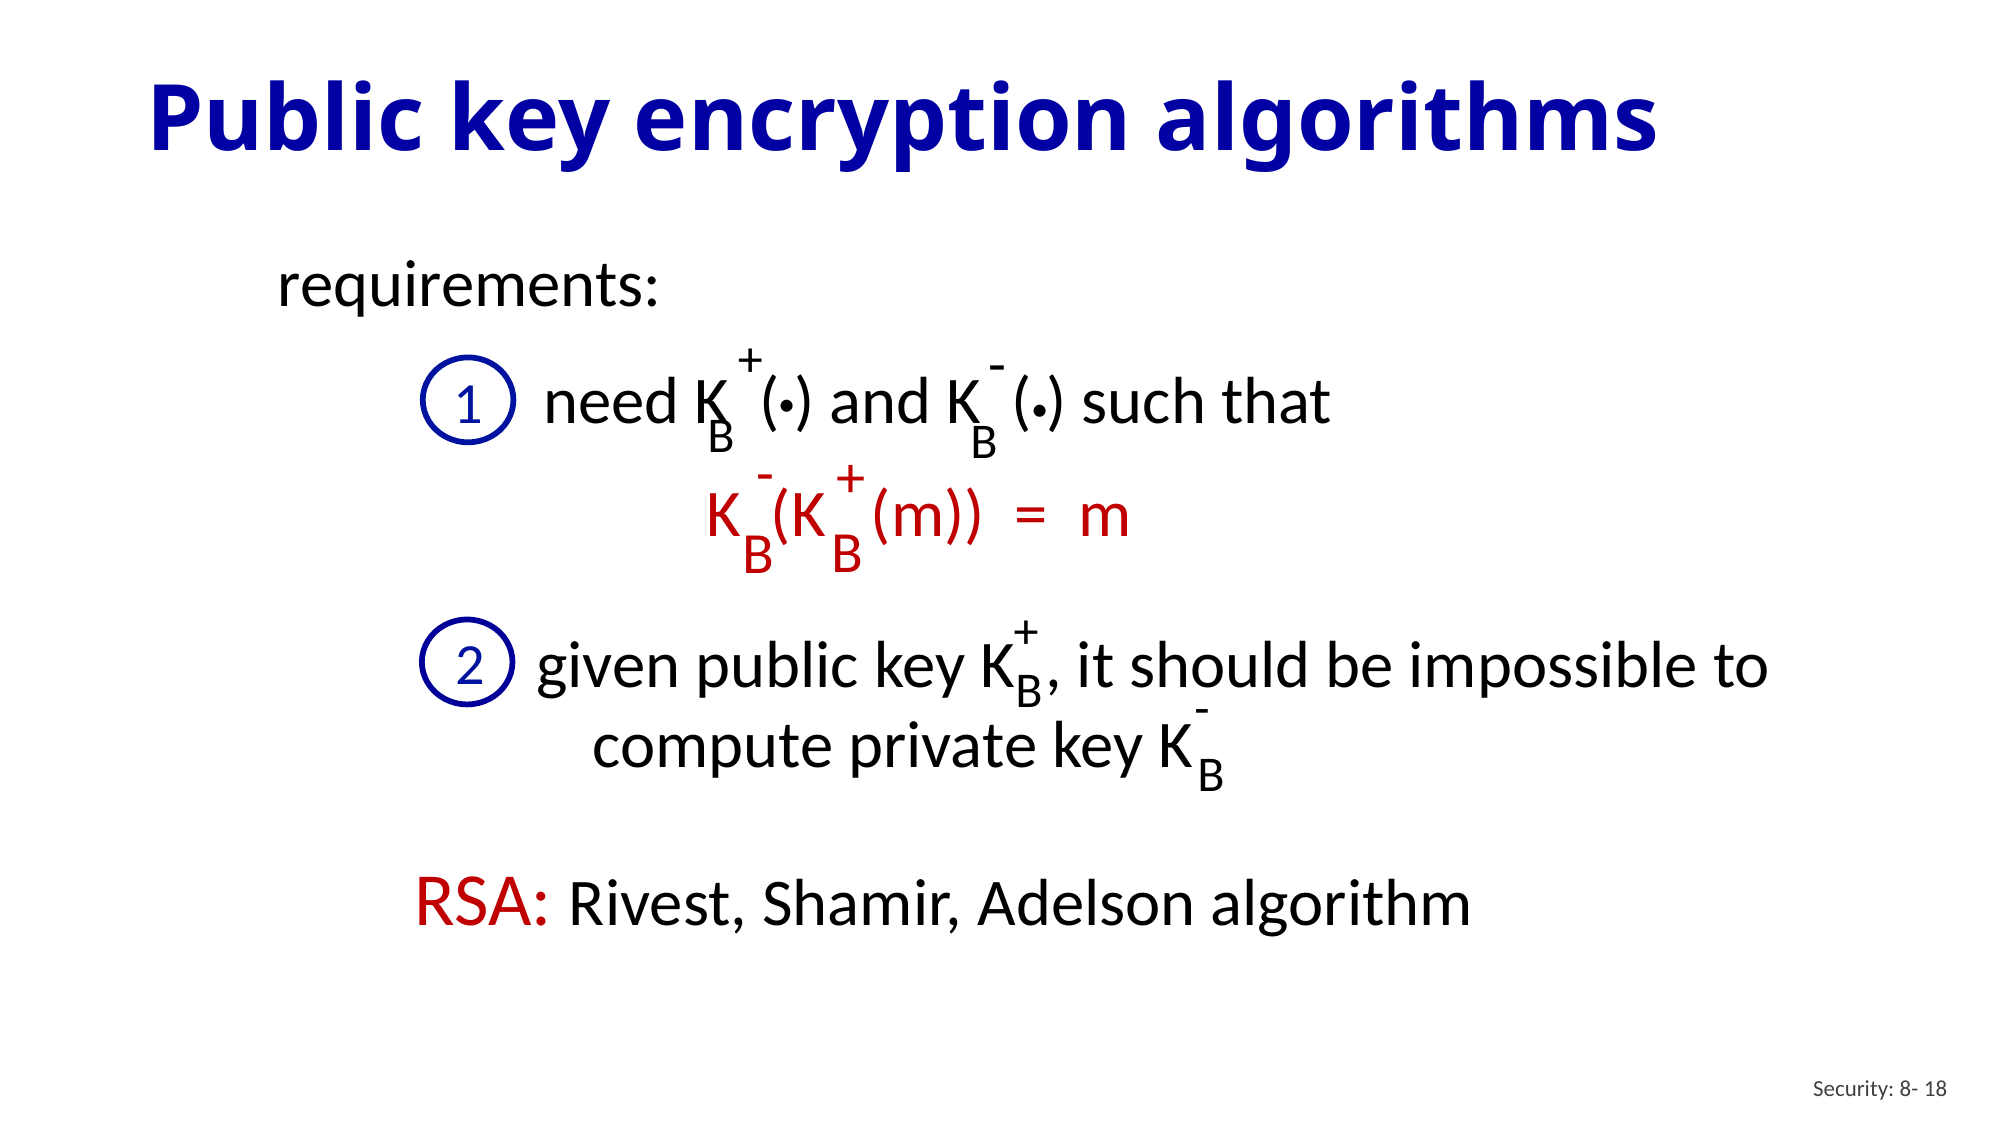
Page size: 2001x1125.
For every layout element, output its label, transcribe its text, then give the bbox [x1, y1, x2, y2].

text_box requirements: [262, 232, 677, 328]
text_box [421, 591, 1803, 810]
slide_number Security: 8- 18 [1512, 1056, 1963, 1117]
title Public key encryption algorithms [131, 47, 1856, 195]
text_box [422, 304, 1429, 591]
text_box RSA: Rivest, Shamir, Adelson algorithm [399, 842, 1489, 948]
